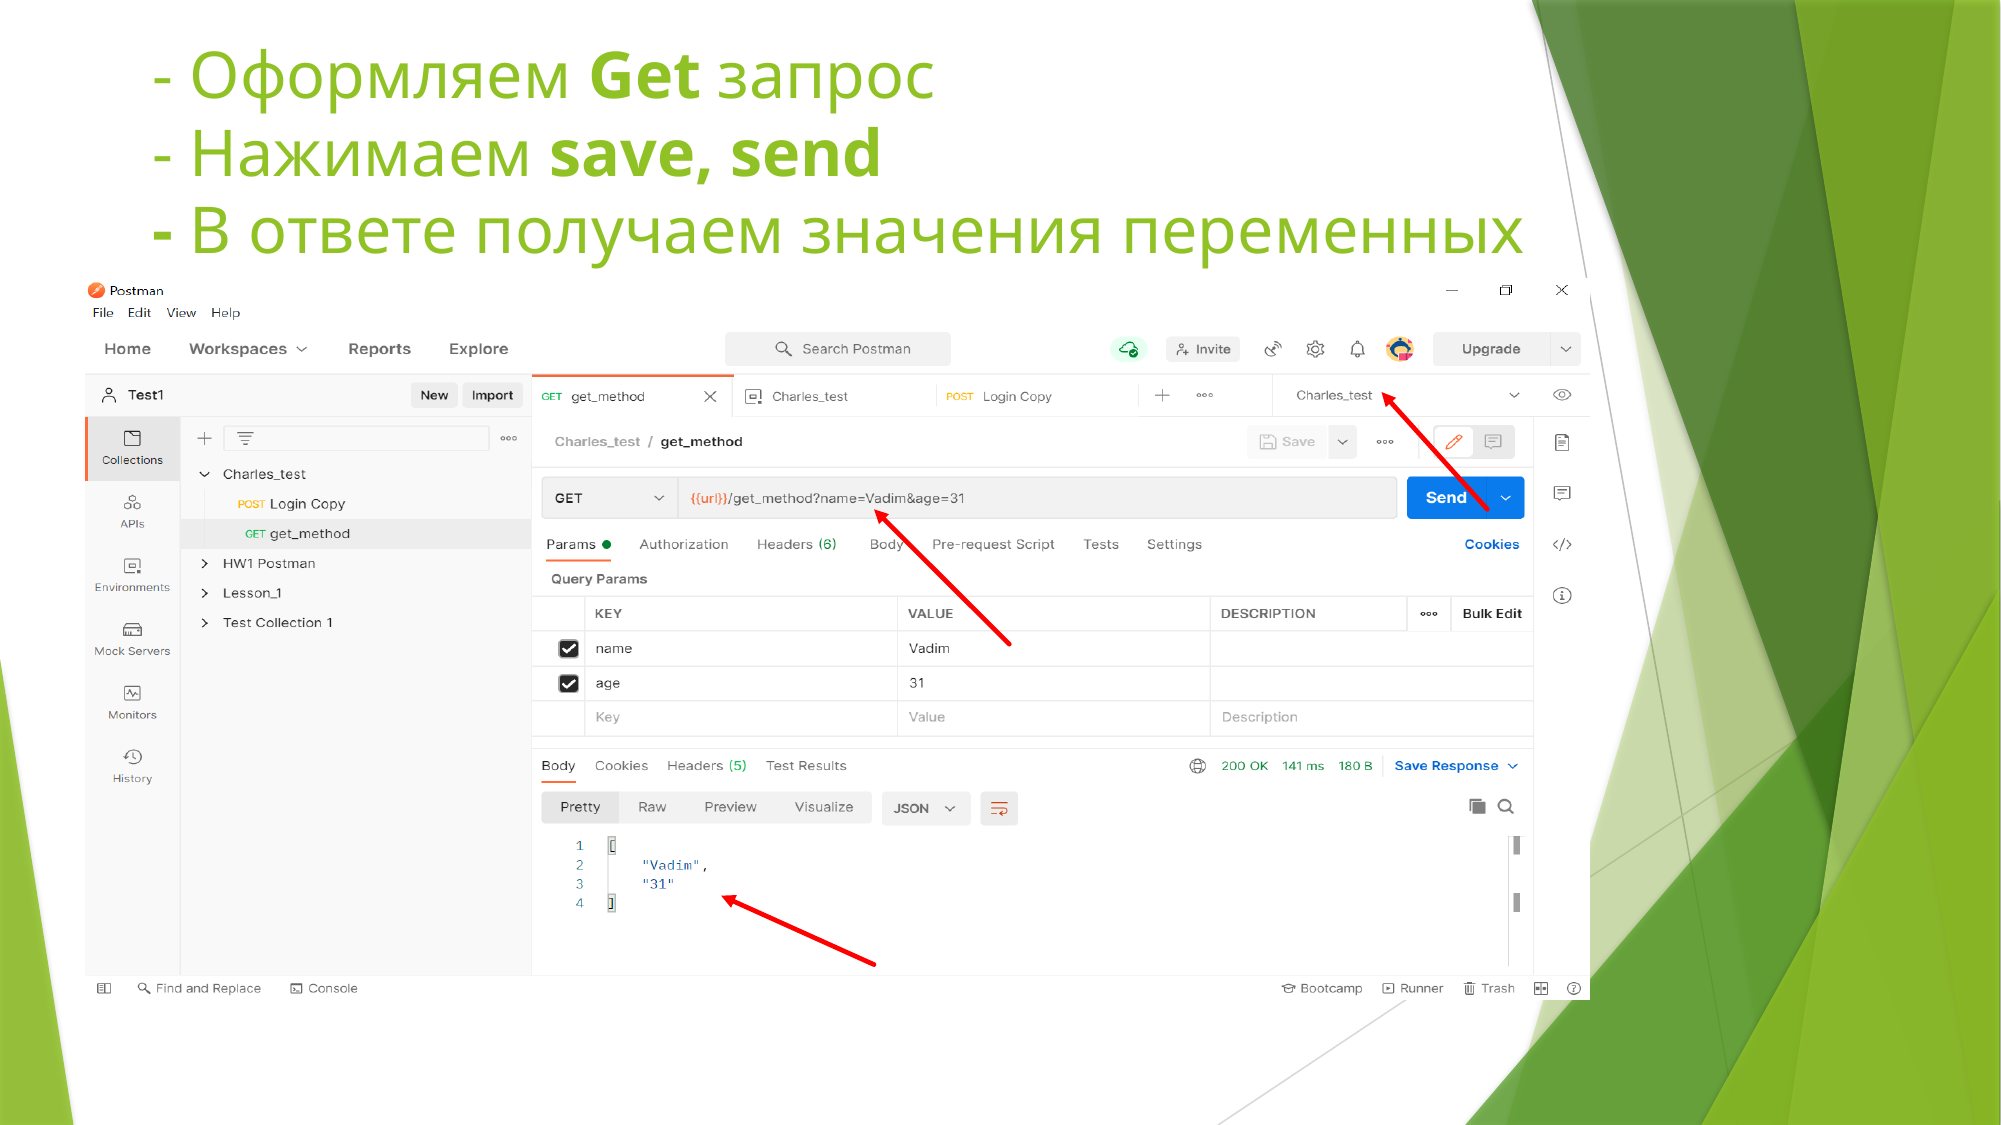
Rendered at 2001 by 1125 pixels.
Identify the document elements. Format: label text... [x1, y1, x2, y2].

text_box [873, 508, 1010, 645]
picture [85, 278, 1591, 1000]
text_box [1381, 391, 1488, 510]
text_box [720, 895, 875, 966]
title - Оформляем Get запрос - Нажимаем save, send - В ответе получаем значения переменных [137, 26, 1863, 368]
